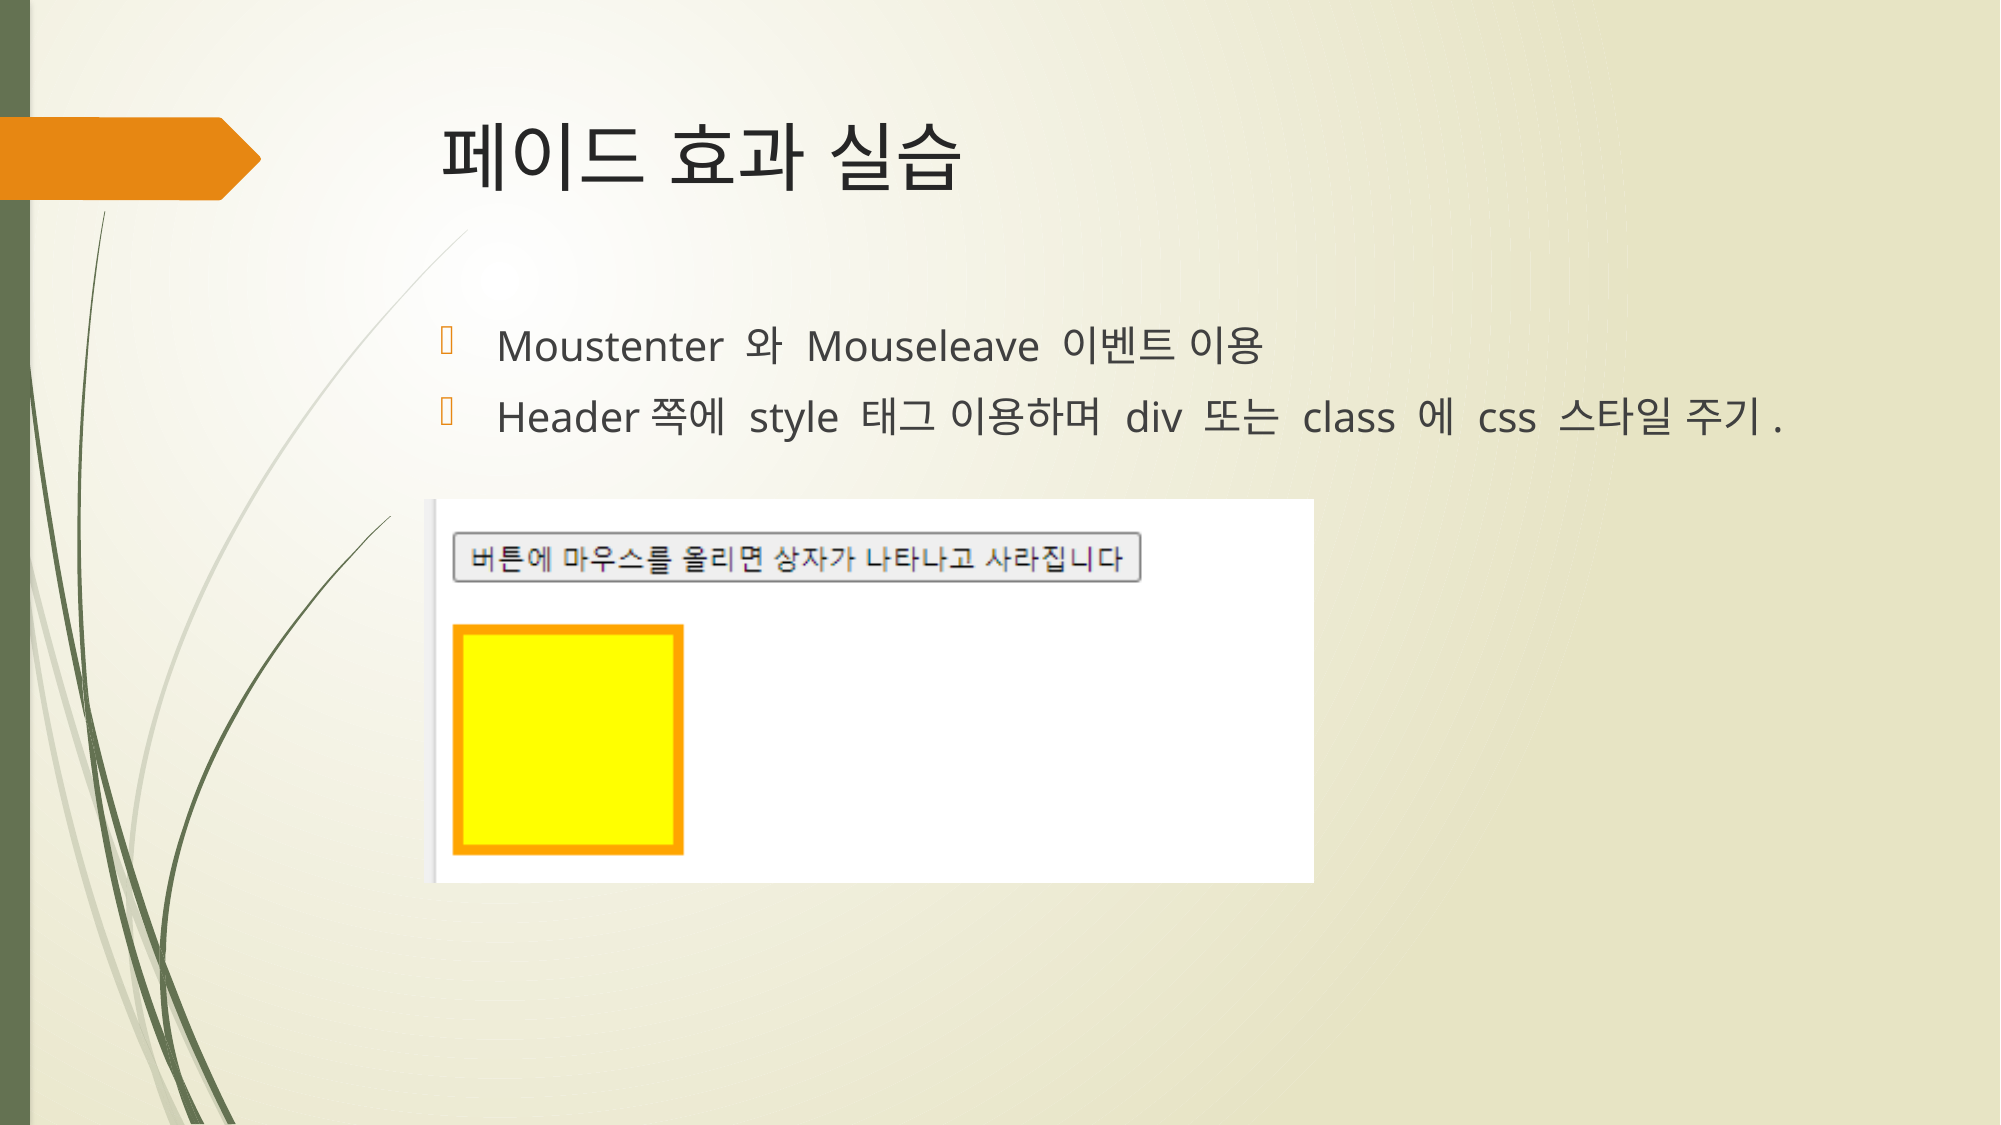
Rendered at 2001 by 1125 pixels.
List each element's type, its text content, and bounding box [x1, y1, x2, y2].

title 페이드 효과 실습 [425, 102, 1888, 312]
picture [424, 498, 1315, 884]
list Moustenter 와 Mouseleave 이벤트 이용 Header쪽에 style 태그 이용하며 div 또는 class 에 css 스타일 주기. [424, 312, 1888, 970]
